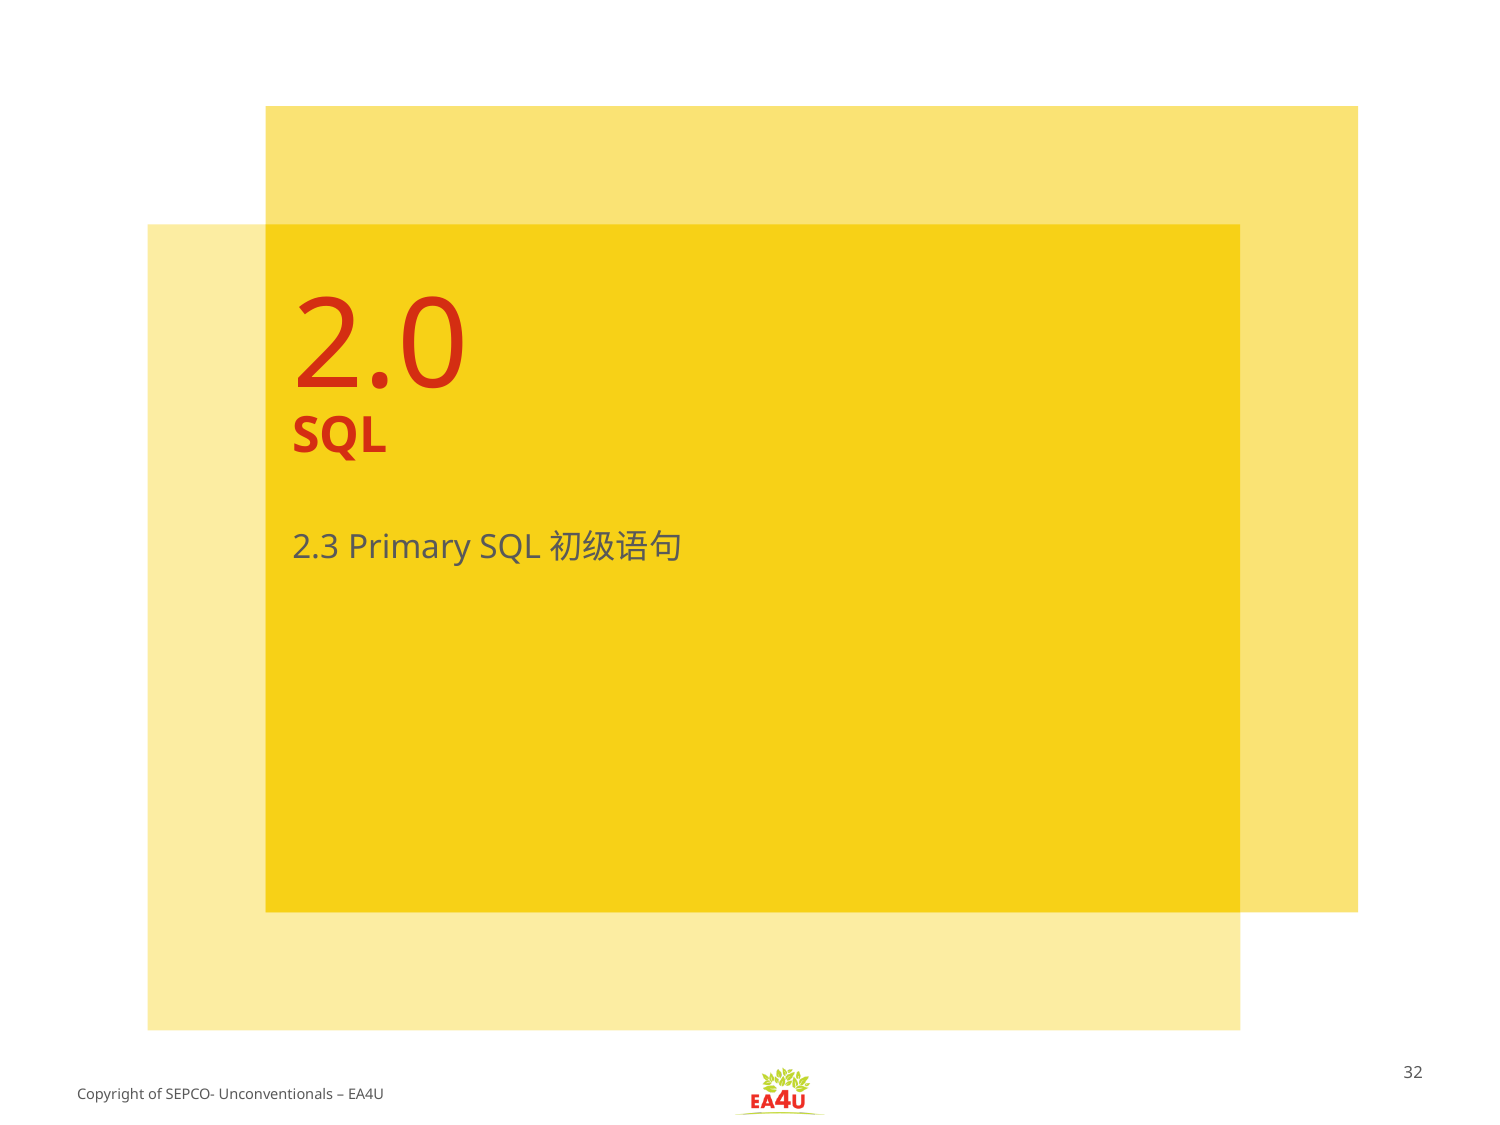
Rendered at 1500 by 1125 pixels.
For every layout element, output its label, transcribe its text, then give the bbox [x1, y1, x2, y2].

slide_number 32 [1378, 1061, 1424, 1090]
list 2.0 [292, 231, 661, 391]
picture [732, 1113, 826, 1117]
list Sql [292, 390, 1212, 513]
title 2.3 Primary SQL初级语句 [292, 524, 1212, 749]
footer [631, 1061, 988, 1113]
